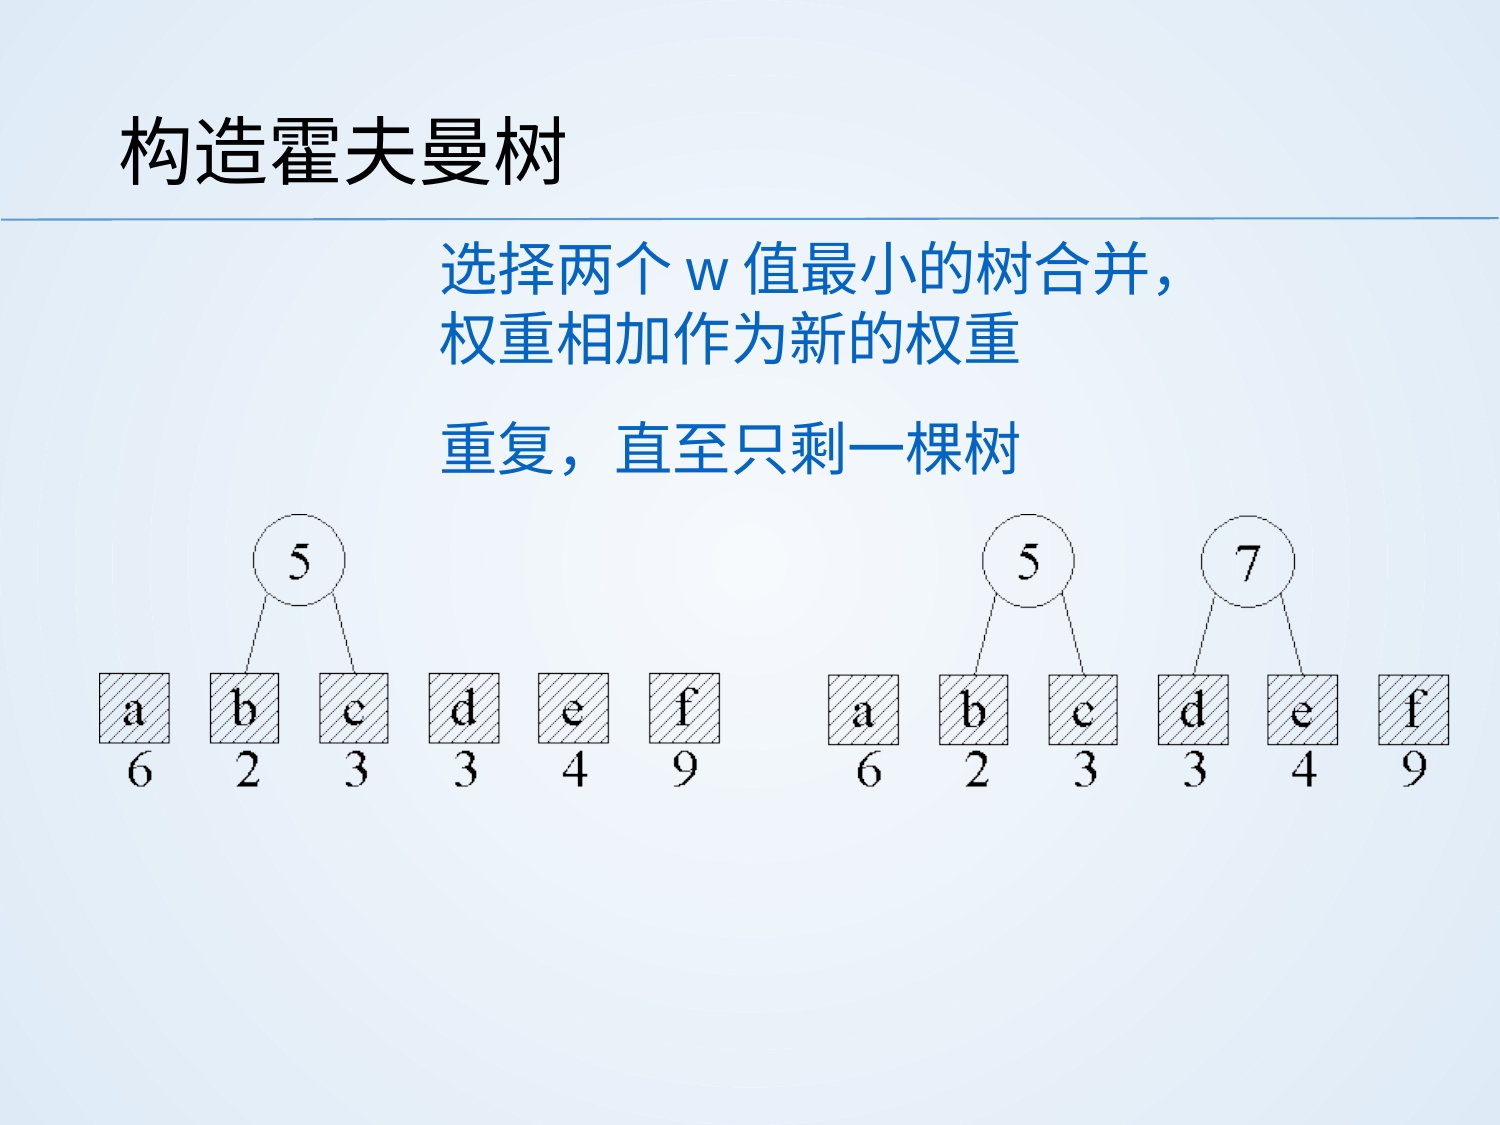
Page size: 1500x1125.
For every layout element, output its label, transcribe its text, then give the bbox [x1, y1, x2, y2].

title 构造霍夫曼树 [103, 59, 1397, 223]
picture [99, 514, 1463, 818]
text_box 重复，直至只剩一棵树 [425, 404, 1138, 490]
text_box 选择两个w值最小的树合并，权重相加作为新的权重 [425, 224, 1211, 380]
